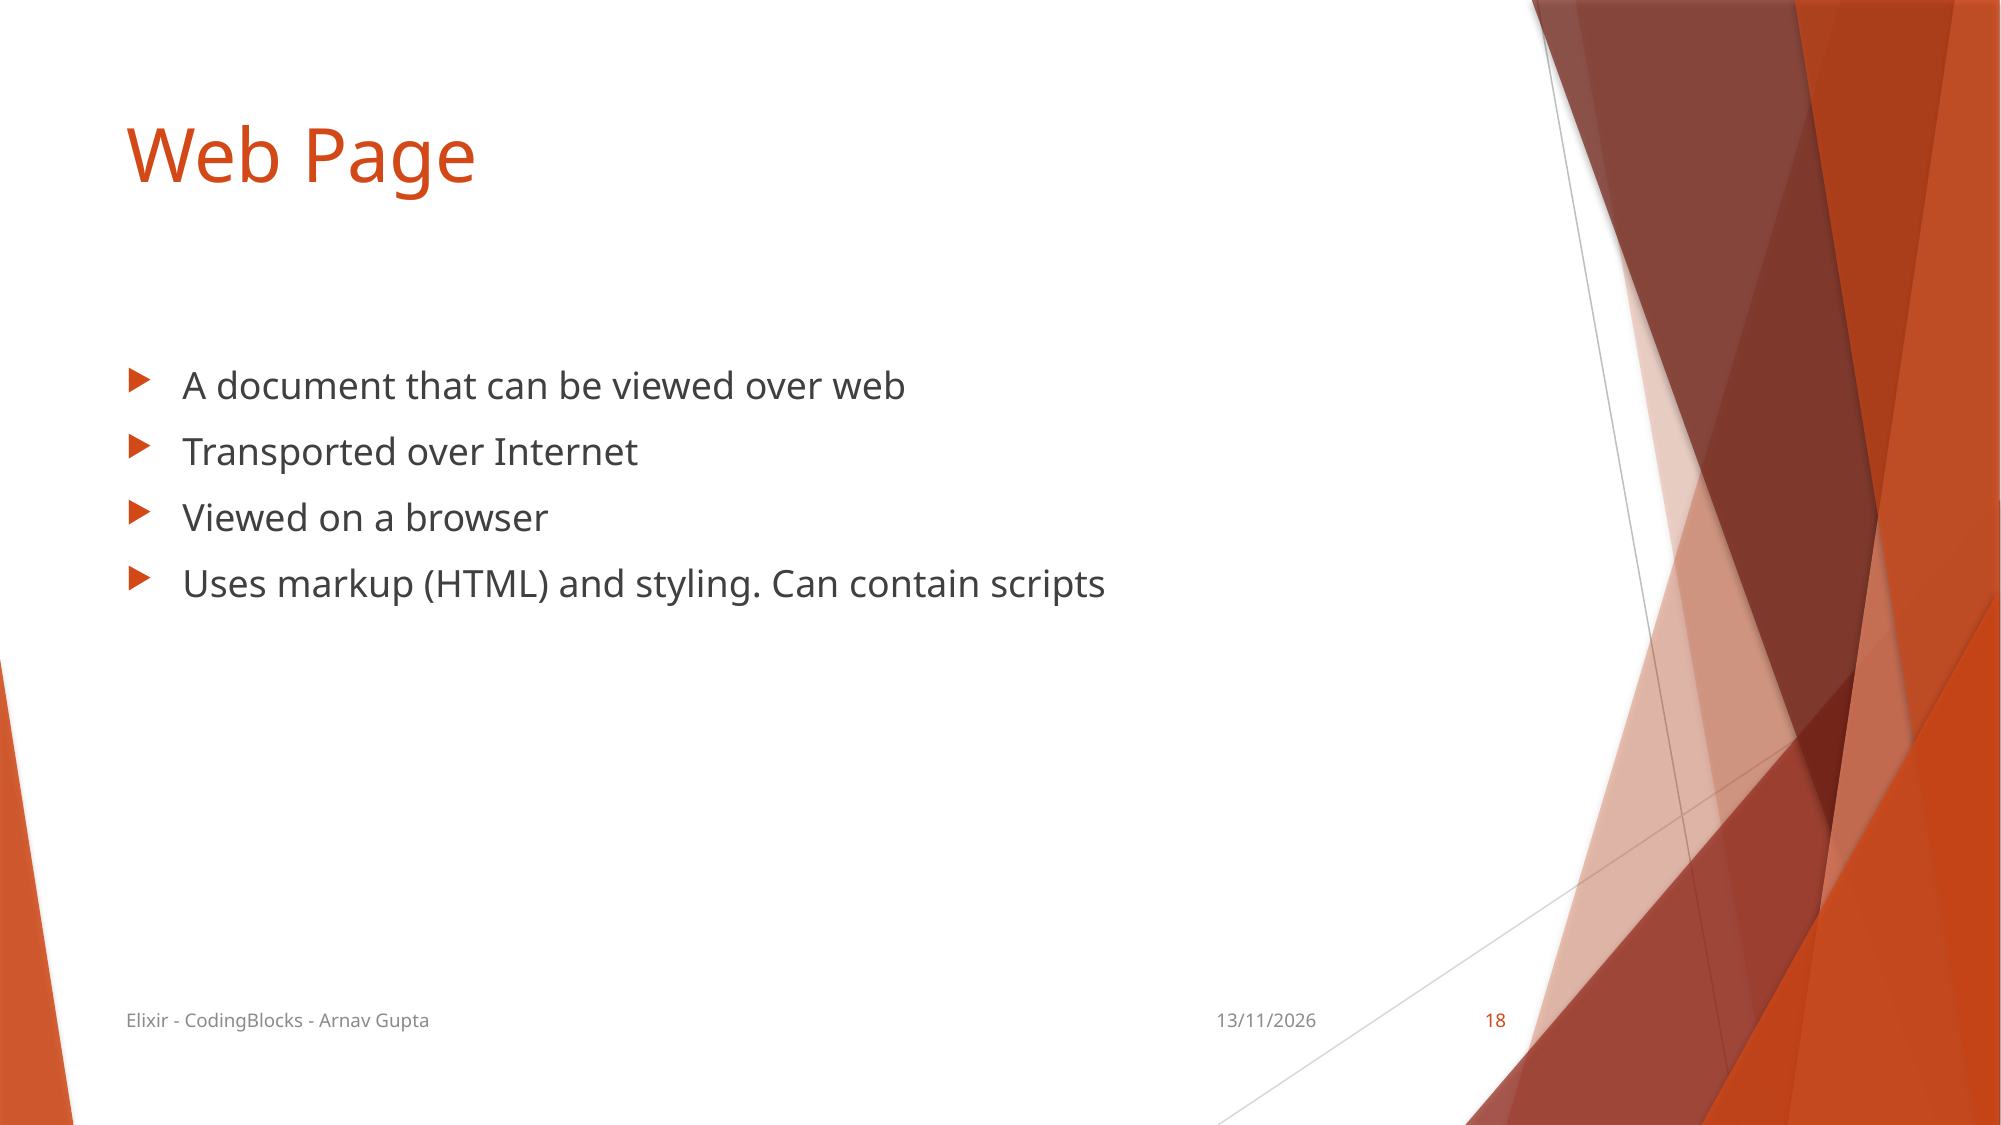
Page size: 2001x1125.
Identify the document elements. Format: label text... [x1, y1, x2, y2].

list A document that can be viewed over web Transported over Internet Viewed on a browser Uses markup (HTML) and styling. Can contain scripts [111, 354, 1522, 992]
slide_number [1181, 991, 1332, 1051]
title Web Page [111, 99, 1522, 317]
footer Elixir - CodingBlocks - Arnav Gupta [111, 991, 1145, 1051]
slide_number 18 [1409, 991, 1522, 1051]
